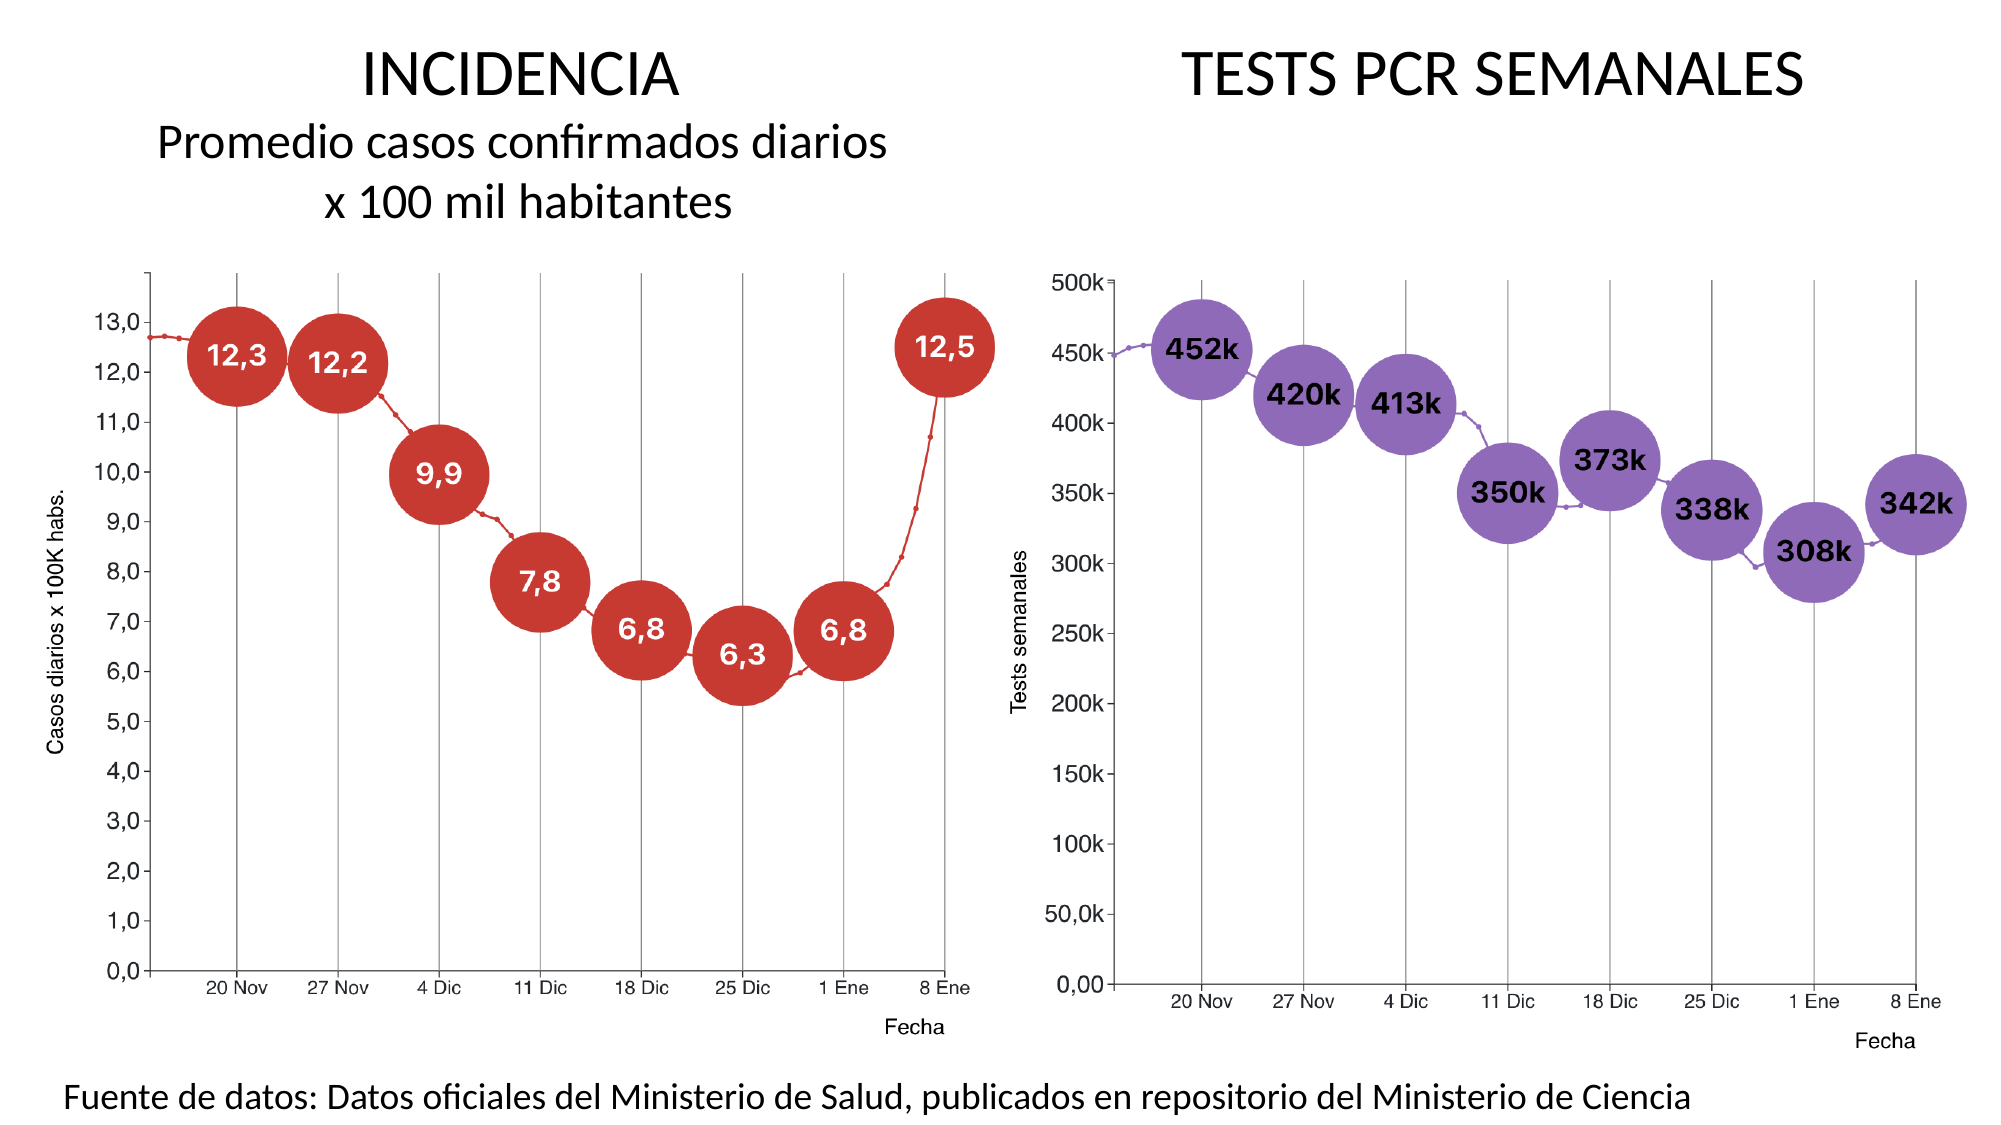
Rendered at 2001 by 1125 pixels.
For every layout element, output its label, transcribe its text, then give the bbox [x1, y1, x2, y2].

text_box INCIDENCIA Promedio casos confirmados diarios x 100 mil habitantes [30, 20, 1027, 236]
text_box TESTS PCR SEMANALES [1026, 20, 1976, 116]
picture [36, 263, 1990, 1059]
